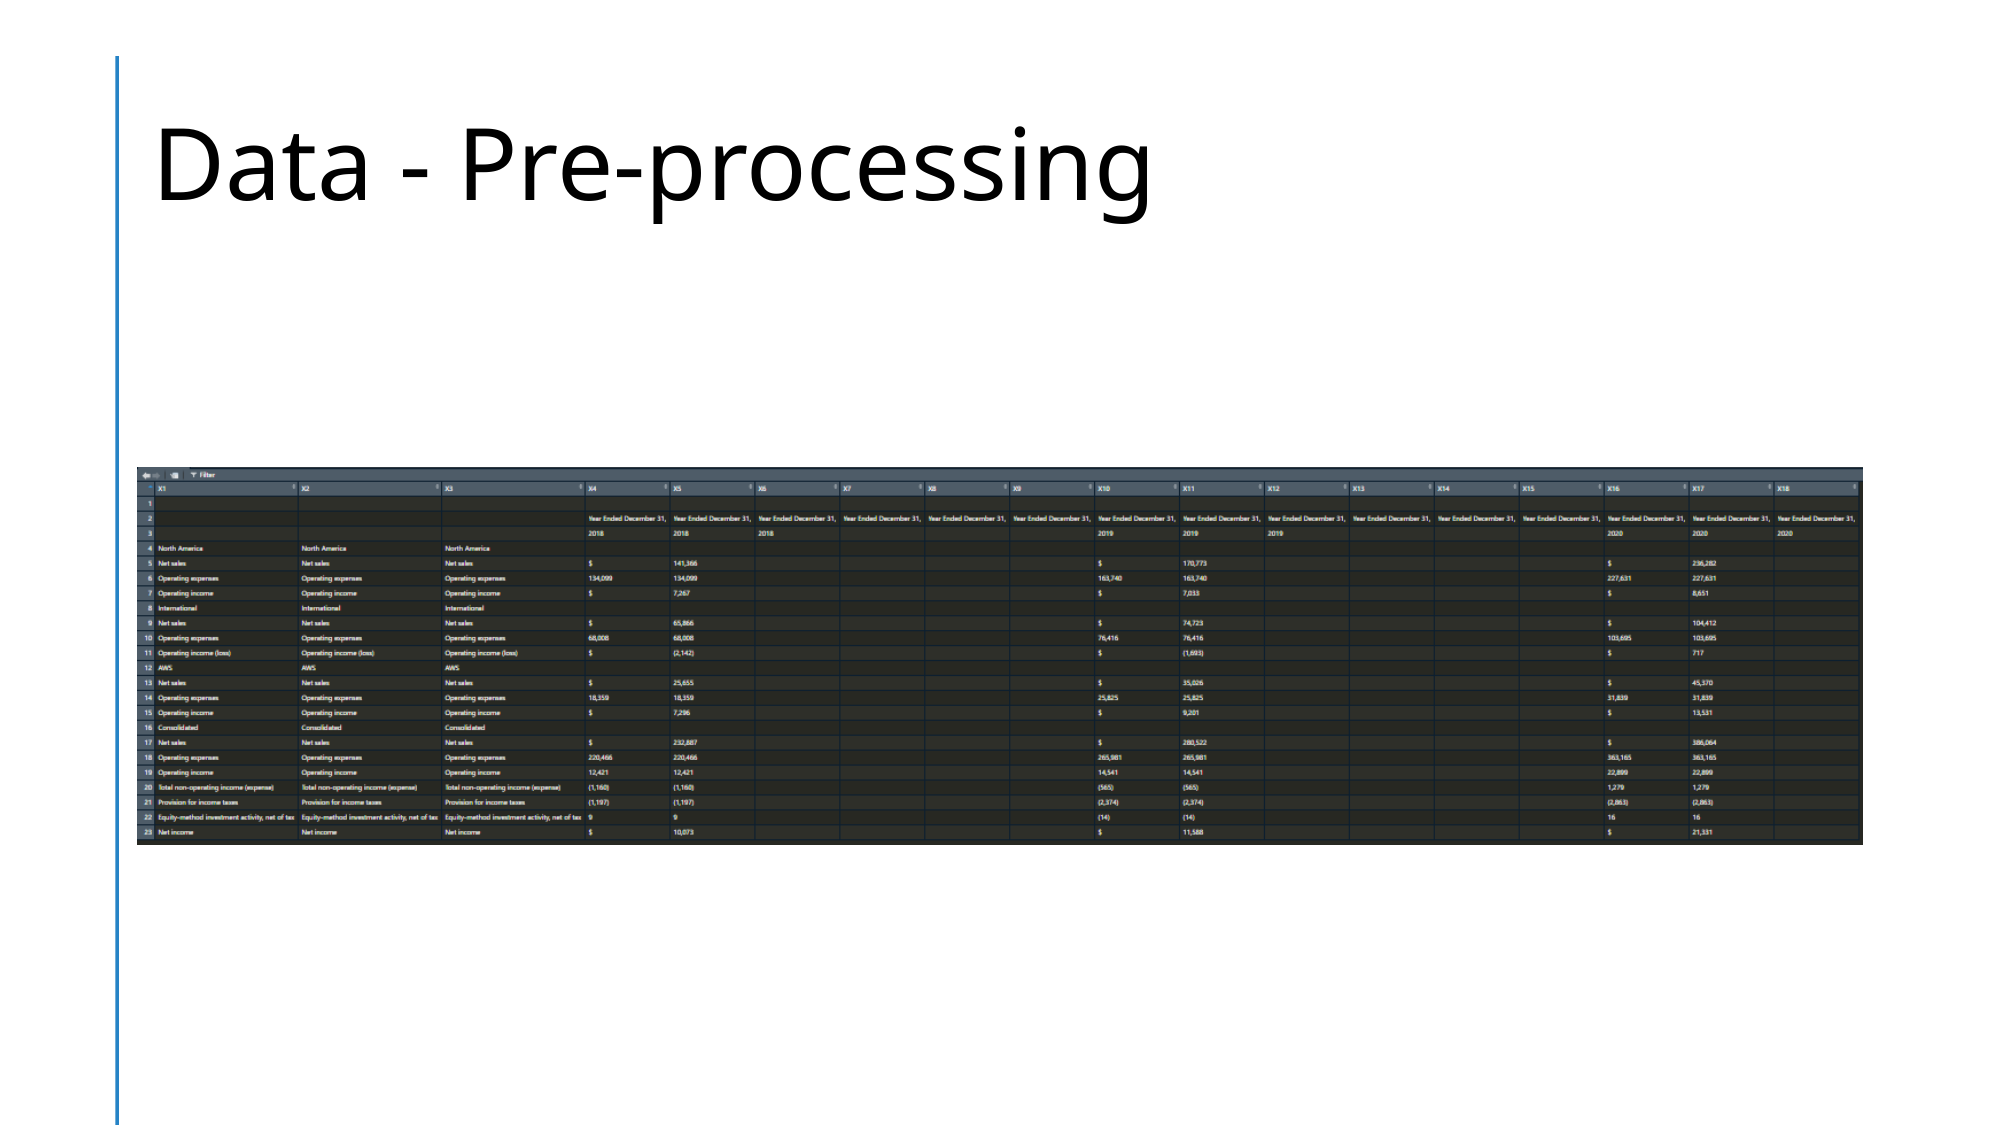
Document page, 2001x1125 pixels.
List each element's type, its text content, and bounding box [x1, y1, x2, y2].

title Data - Pre-processing [137, 59, 1863, 278]
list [137, 467, 1863, 845]
